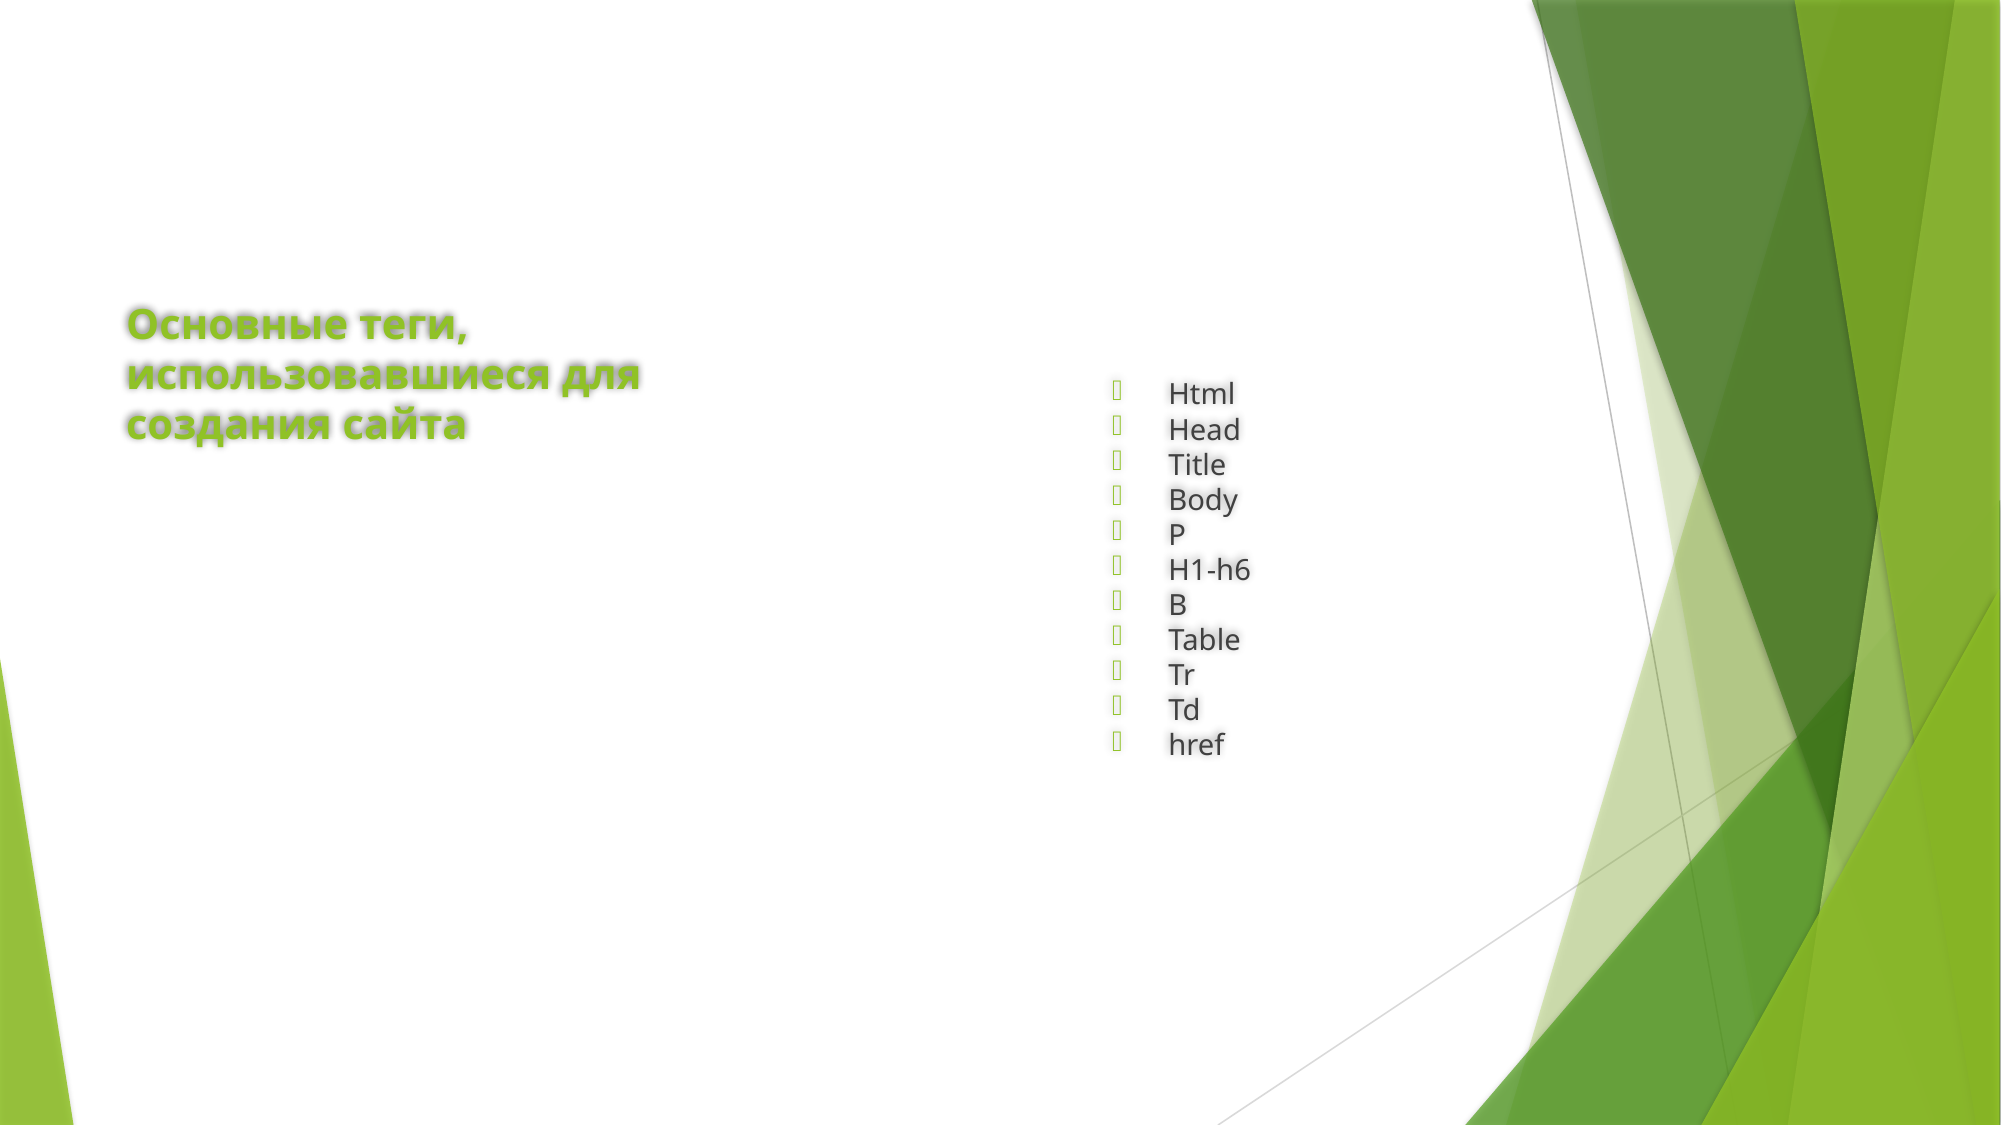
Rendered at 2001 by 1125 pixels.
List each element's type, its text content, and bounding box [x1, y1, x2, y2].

list Html Head Title Body P H1-h6 B Table Tr Td href [1097, 34, 1893, 1103]
title Основные теги, использовавшиеся для создания сайта [111, 245, 744, 456]
